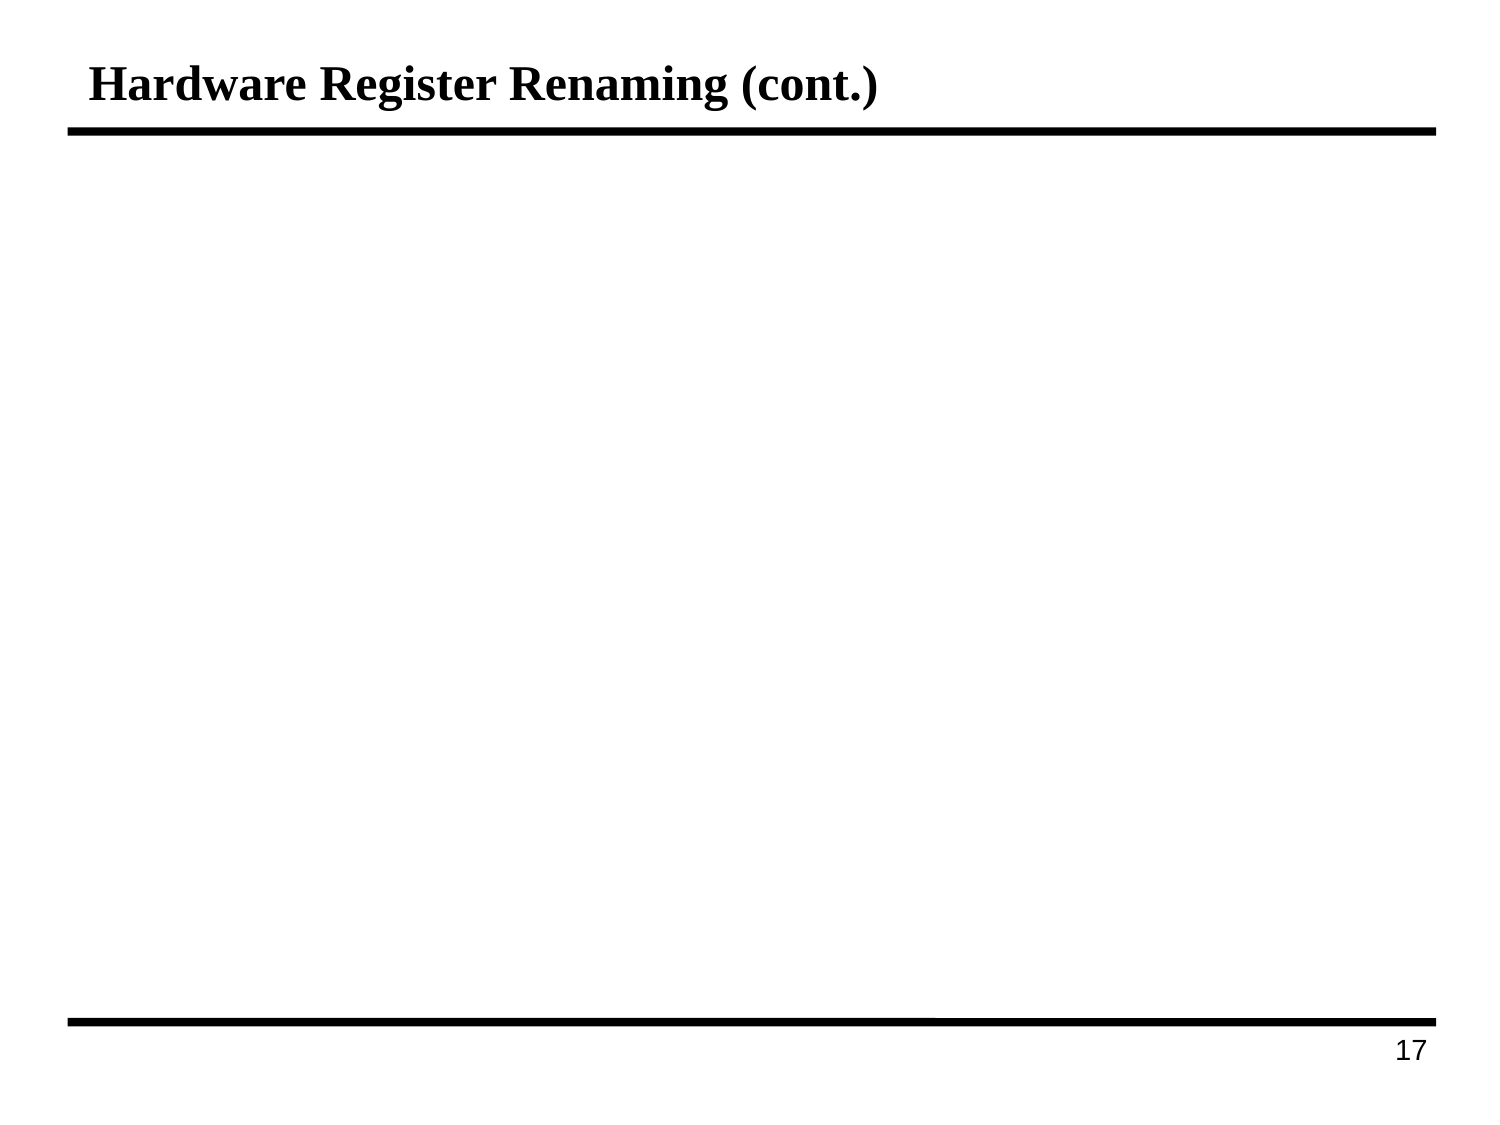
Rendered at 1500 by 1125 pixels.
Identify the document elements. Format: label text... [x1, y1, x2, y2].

title Hardware Register Renaming (cont.) [73, 36, 1431, 124]
slide_number 188 [1134, 1023, 1443, 1099]
